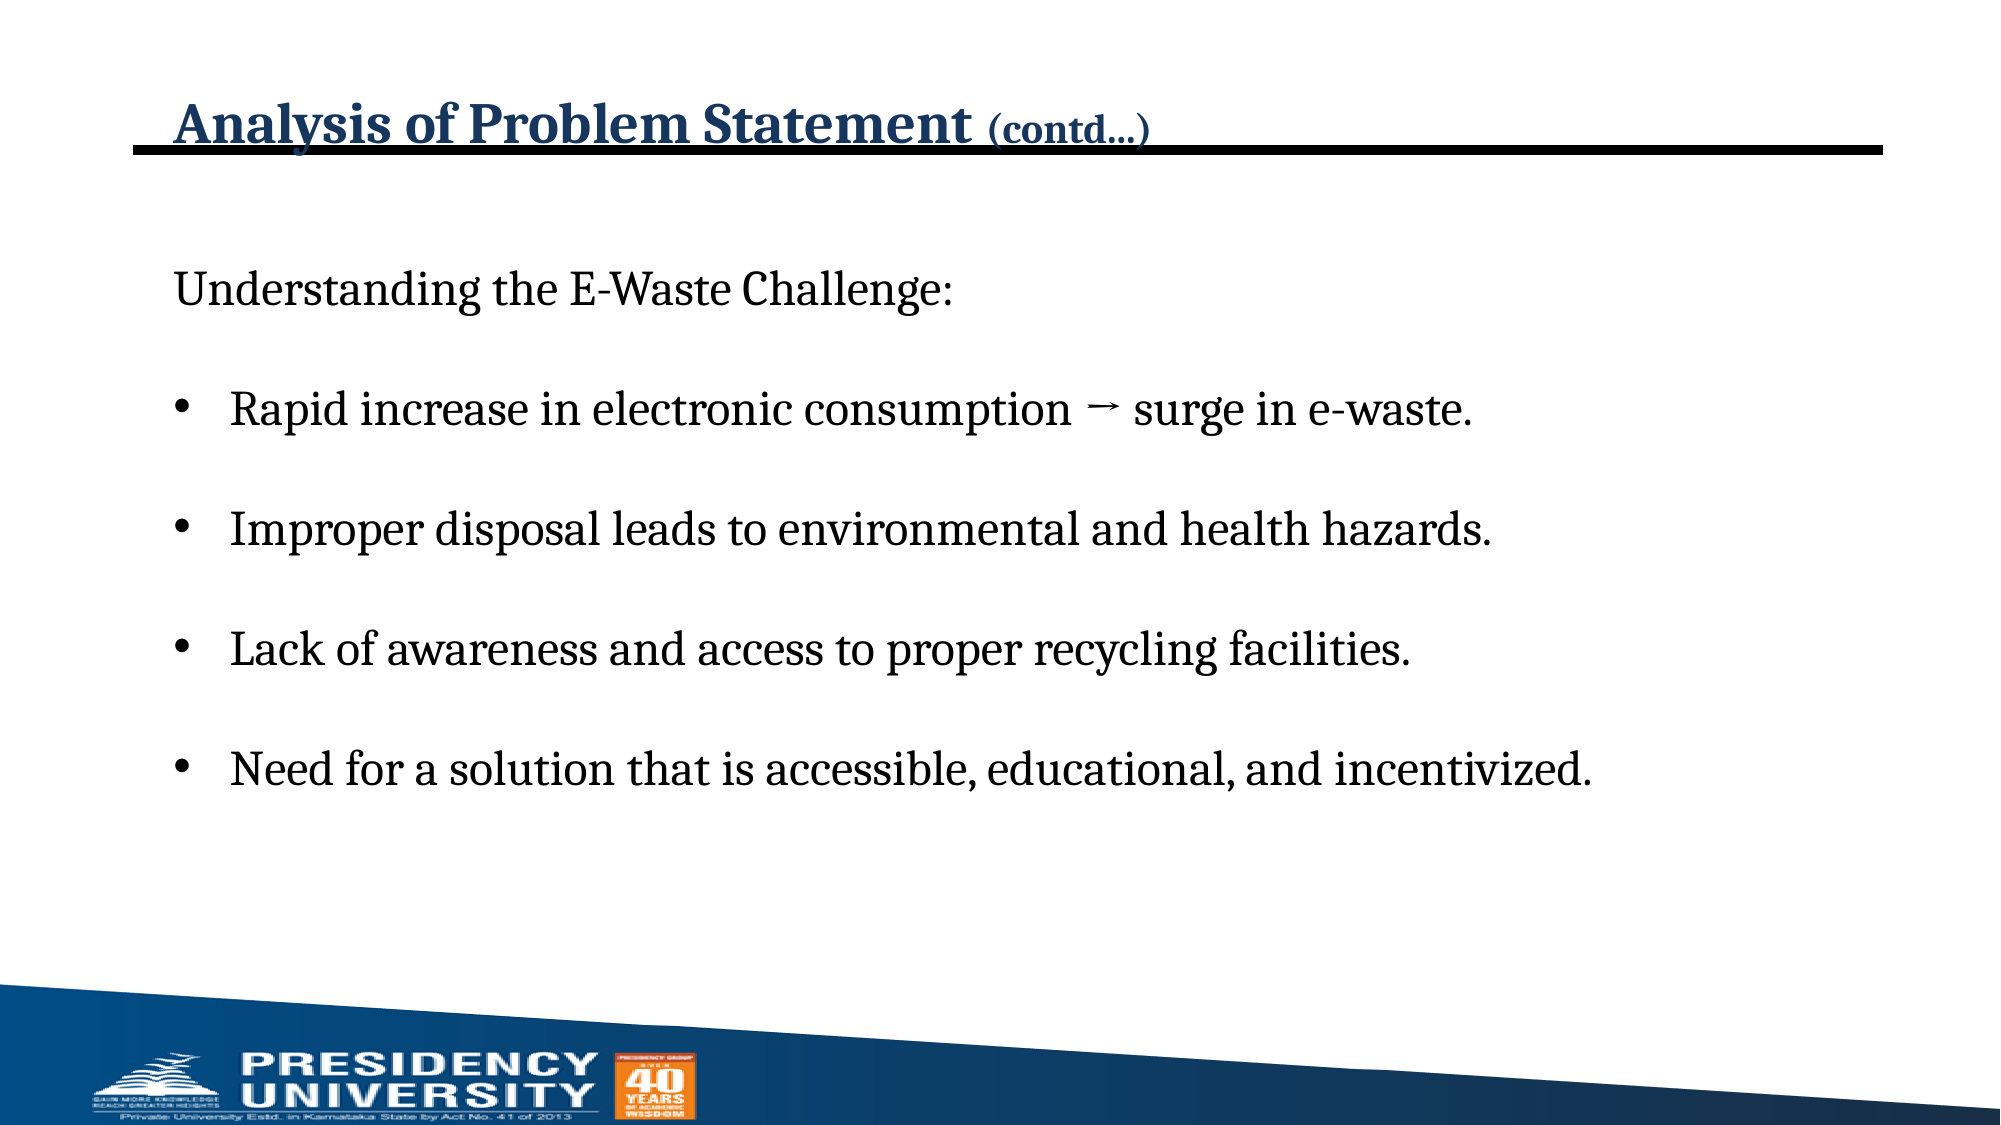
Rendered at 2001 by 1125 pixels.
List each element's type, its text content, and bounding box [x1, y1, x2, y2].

title Analysis of Problem Statement (contd...) [133, 45, 1884, 125]
list Understanding the E-Waste Challenge: Rapid increase in electronic consumption → surge in e-waste. Improper disposal leads to environmental and health hazards. Lack of awareness and access to proper recycling facilities. Need for a solution that is accessible, educational, and incentivized. [133, 187, 1884, 1000]
picture [0, 982, 2000, 1125]
